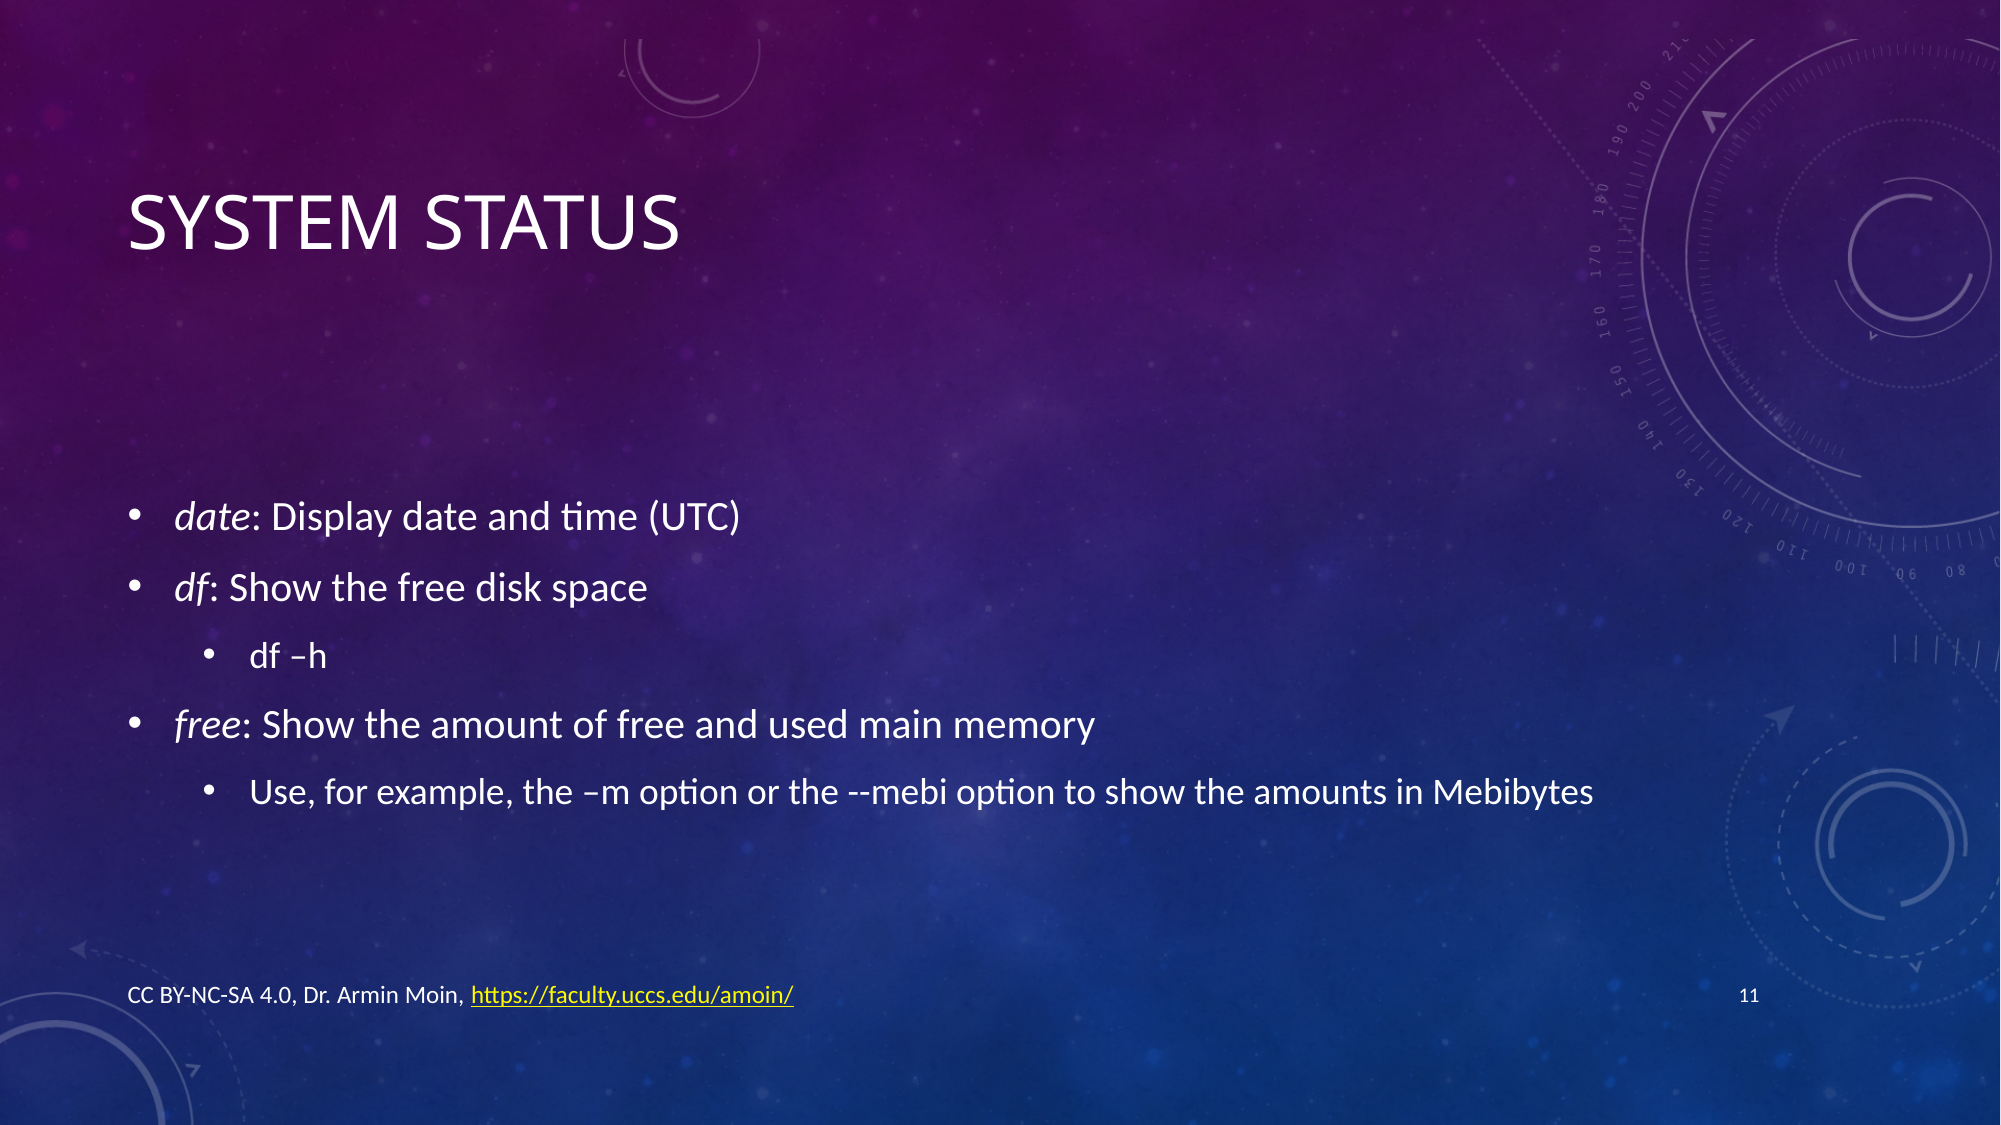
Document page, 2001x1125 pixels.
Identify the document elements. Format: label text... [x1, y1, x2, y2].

slide_number 11 [1684, 963, 1775, 1025]
list date: Display date and time (UTC) df: Show the free disk space df –h free: Show the amount of free and used main memory Use, for example, the –m option or the --mebi option to show the amounts in Mebibytes [112, 351, 1775, 950]
footer CC BY-NC-SA 4.0, Dr. Armin Moin, https://faculty.uccs.edu/amoin/ [112, 963, 1397, 1025]
title System Status [112, 99, 1775, 339]
picture [0, 0, 2001, 1125]
